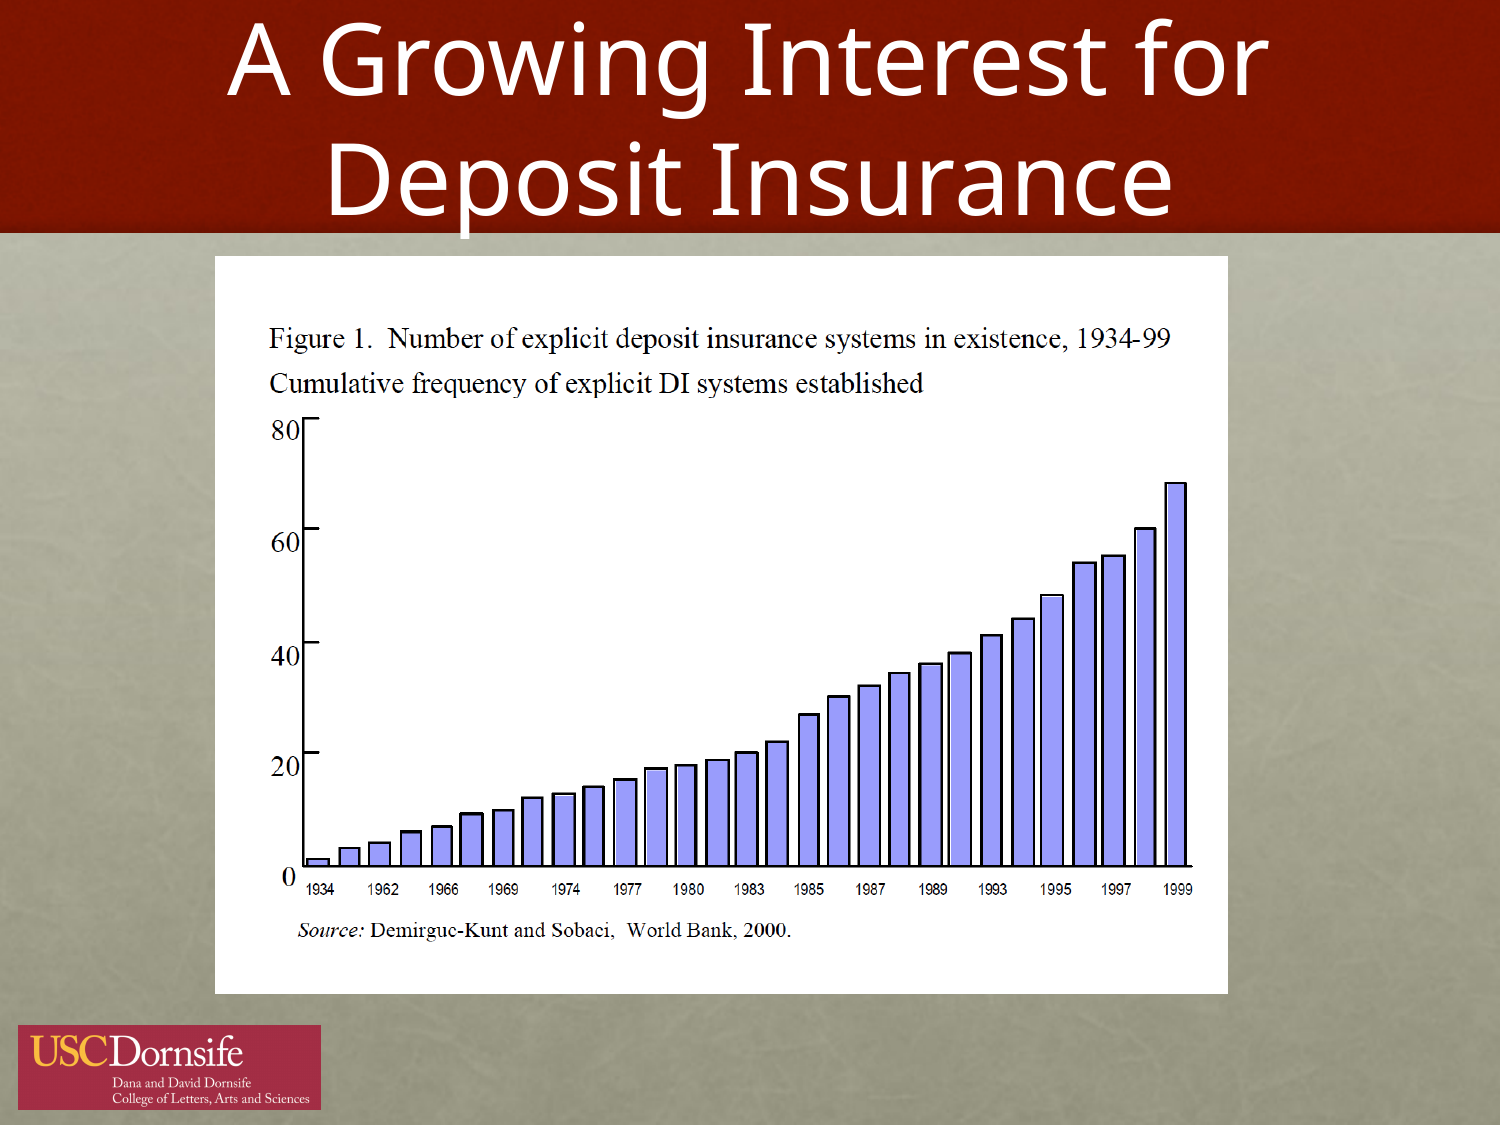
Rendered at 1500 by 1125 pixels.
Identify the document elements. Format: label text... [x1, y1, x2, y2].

title A Growing Interest for Deposit Insurance [127, 10, 1372, 221]
picture [0, 214, 1500, 1125]
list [70, 256, 1373, 995]
